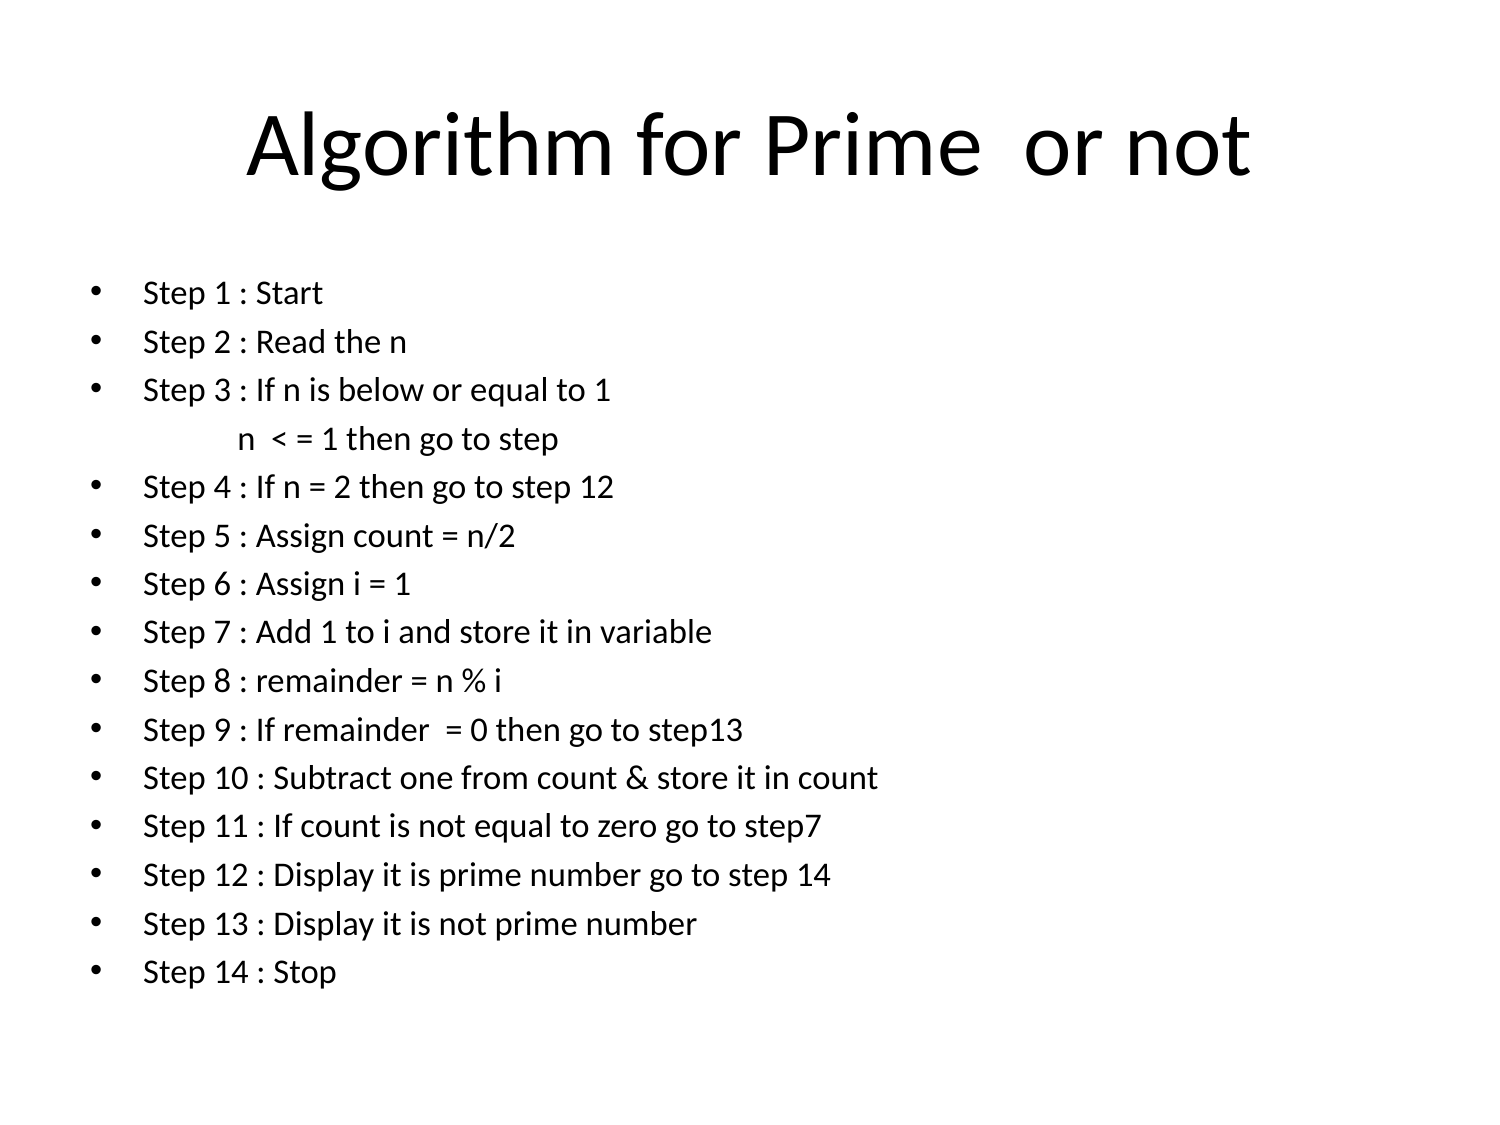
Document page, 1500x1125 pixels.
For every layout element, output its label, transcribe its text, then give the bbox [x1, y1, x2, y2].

list Step 1 : Start Step 2 : Read the n Step 3 : If n is below or equal to 1 n < = 1 then go to step Step 4 : If n = 2 then go to step 12 Step 5 : Assign count = n/2 Step 6 : Assign i = 1 Step 7 : Add 1 to i and store it in variable Step 8 : remainder = n % i Step 9 : If remainder = 0 then go to step13 Step 10 : Subtract one from count & store it in count Step 11 : If count is not equal to zero go to step7 Step 12 : Display it is prime number go to step 14 Step 13 : Display it is not prime number Step 14 : Stop [75, 262, 1425, 1005]
title Algorithm for Prime or not [75, 45, 1425, 233]
